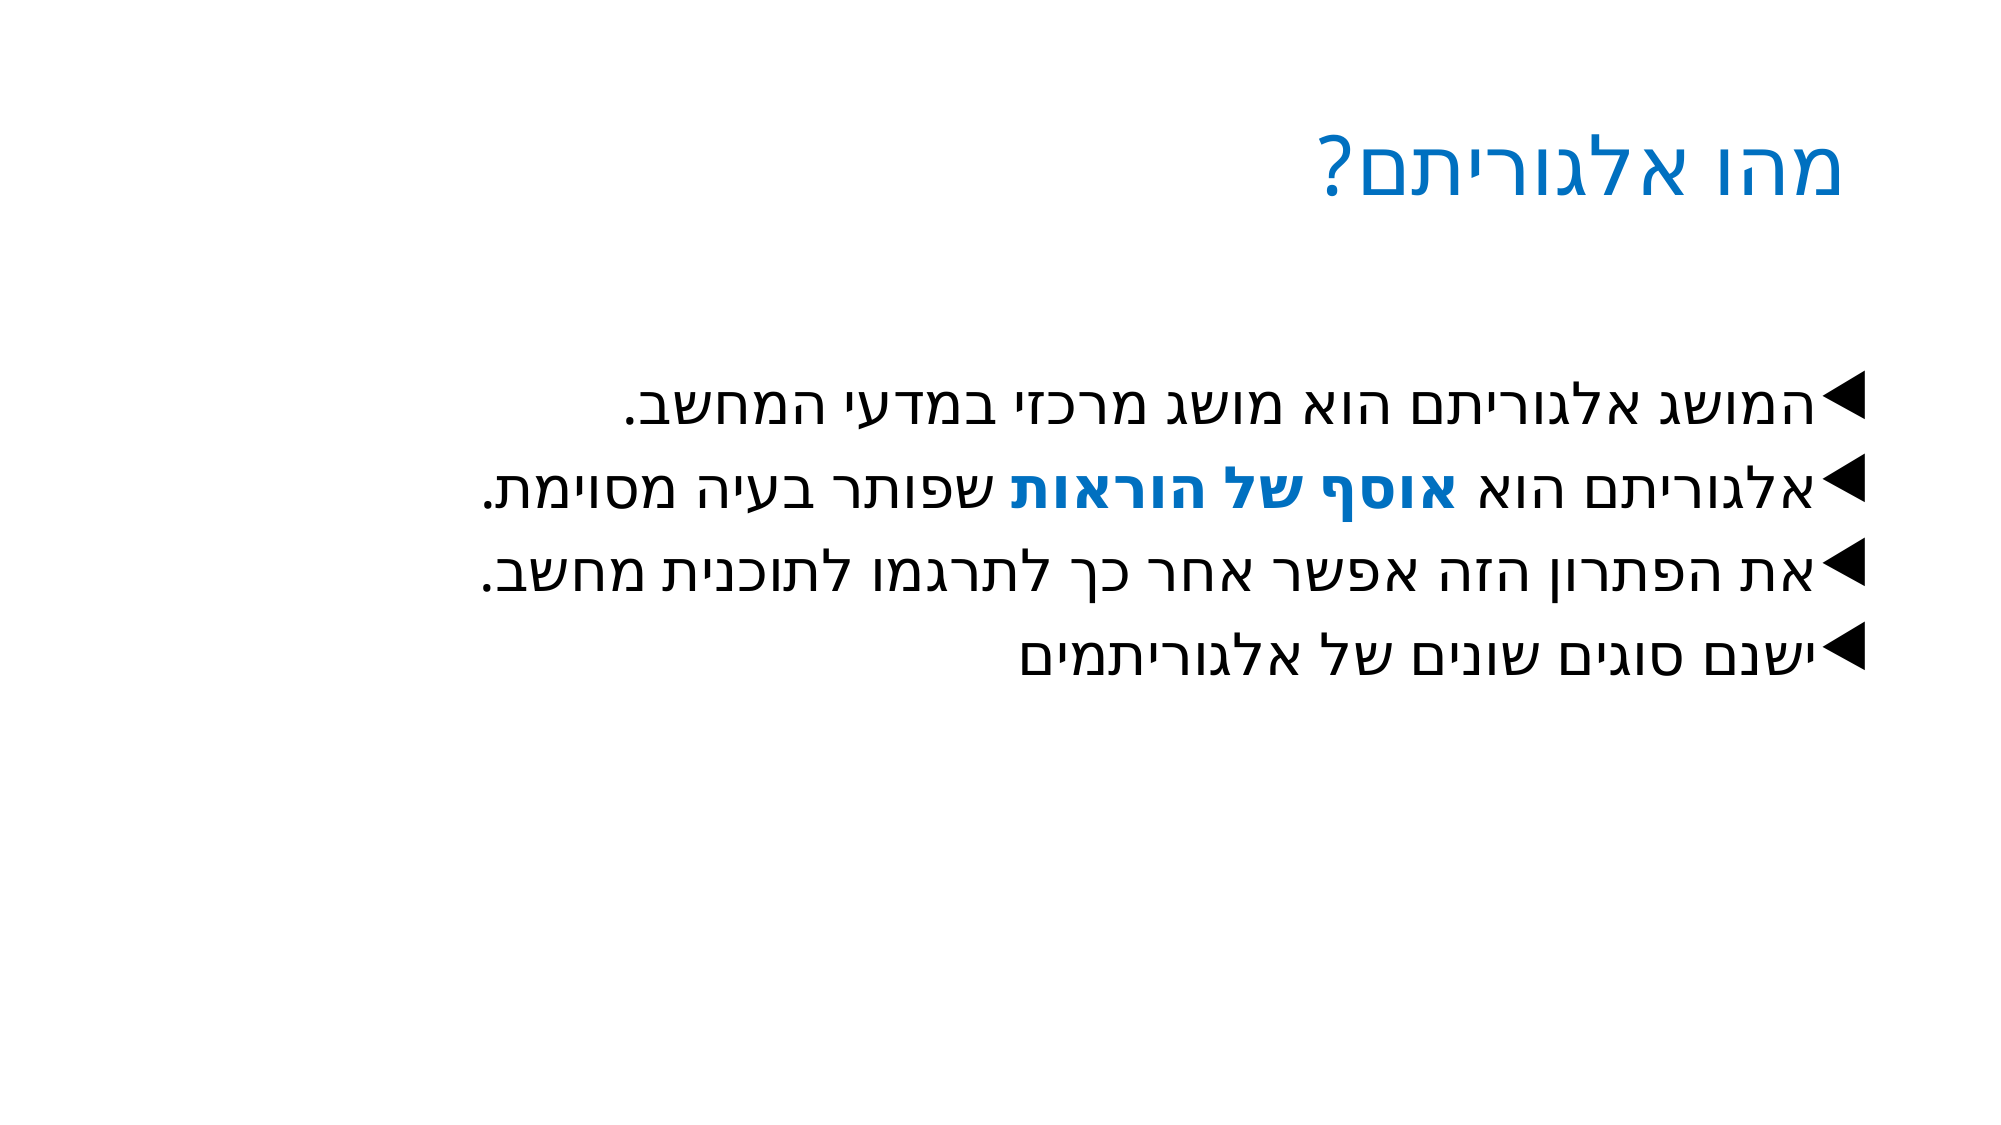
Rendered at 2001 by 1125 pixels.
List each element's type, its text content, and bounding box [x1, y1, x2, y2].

title מהו אלגוריתם? [137, 59, 1863, 278]
list המושג אלגוריתם הוא מושג מרכזי במדעי המחשב. אלגוריתם הוא אוסף של הוראות שפותר בעיה מסוימת. את הפתרון הזה אפשר אחר כך לתרגמו לתוכנית מחשב. ישנם סוגים שונים של אלגוריתמים [243, 366, 1887, 880]
